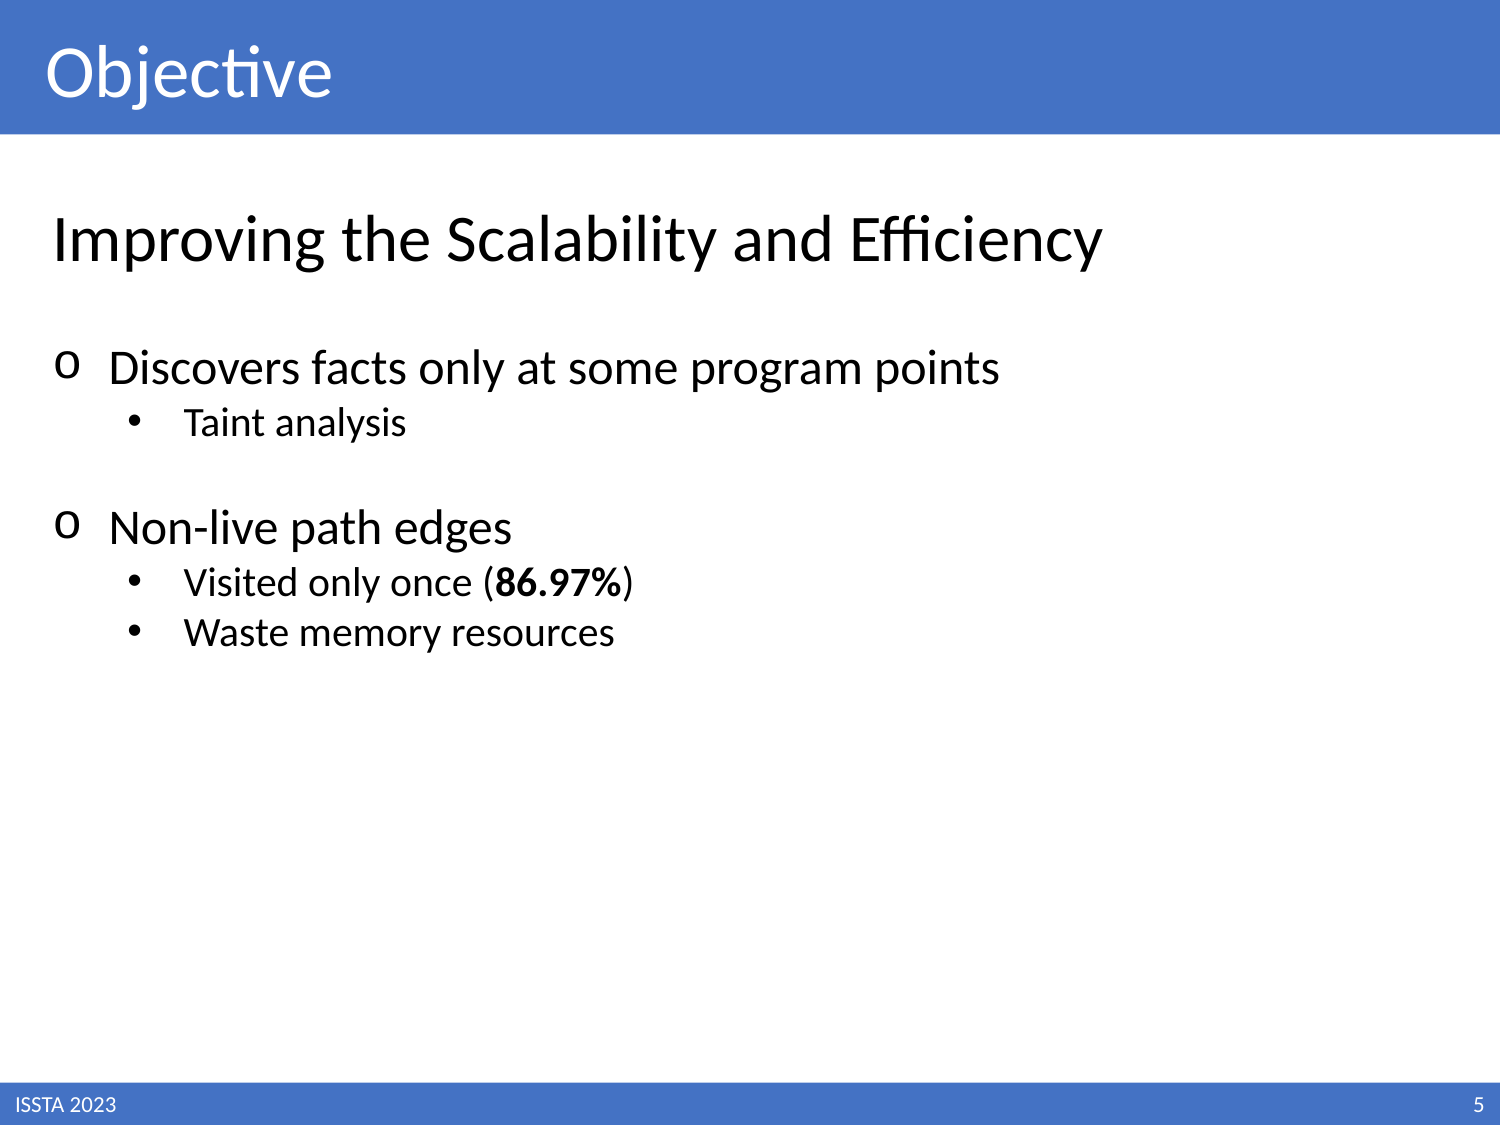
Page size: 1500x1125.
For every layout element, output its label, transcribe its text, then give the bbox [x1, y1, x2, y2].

text_box Improving the Scalability and Efficiency Discovers facts only at some program points Taint analysis Non-live path edges Visited only once (86.97%) Waste memory resources [37, 187, 1471, 753]
text_box Objective [0, 0, 1500, 135]
text_box ISSTA 2023 [0, 1082, 318, 1125]
text_box [318, 1082, 1421, 1125]
text_box 5 [1421, 1082, 1500, 1125]
